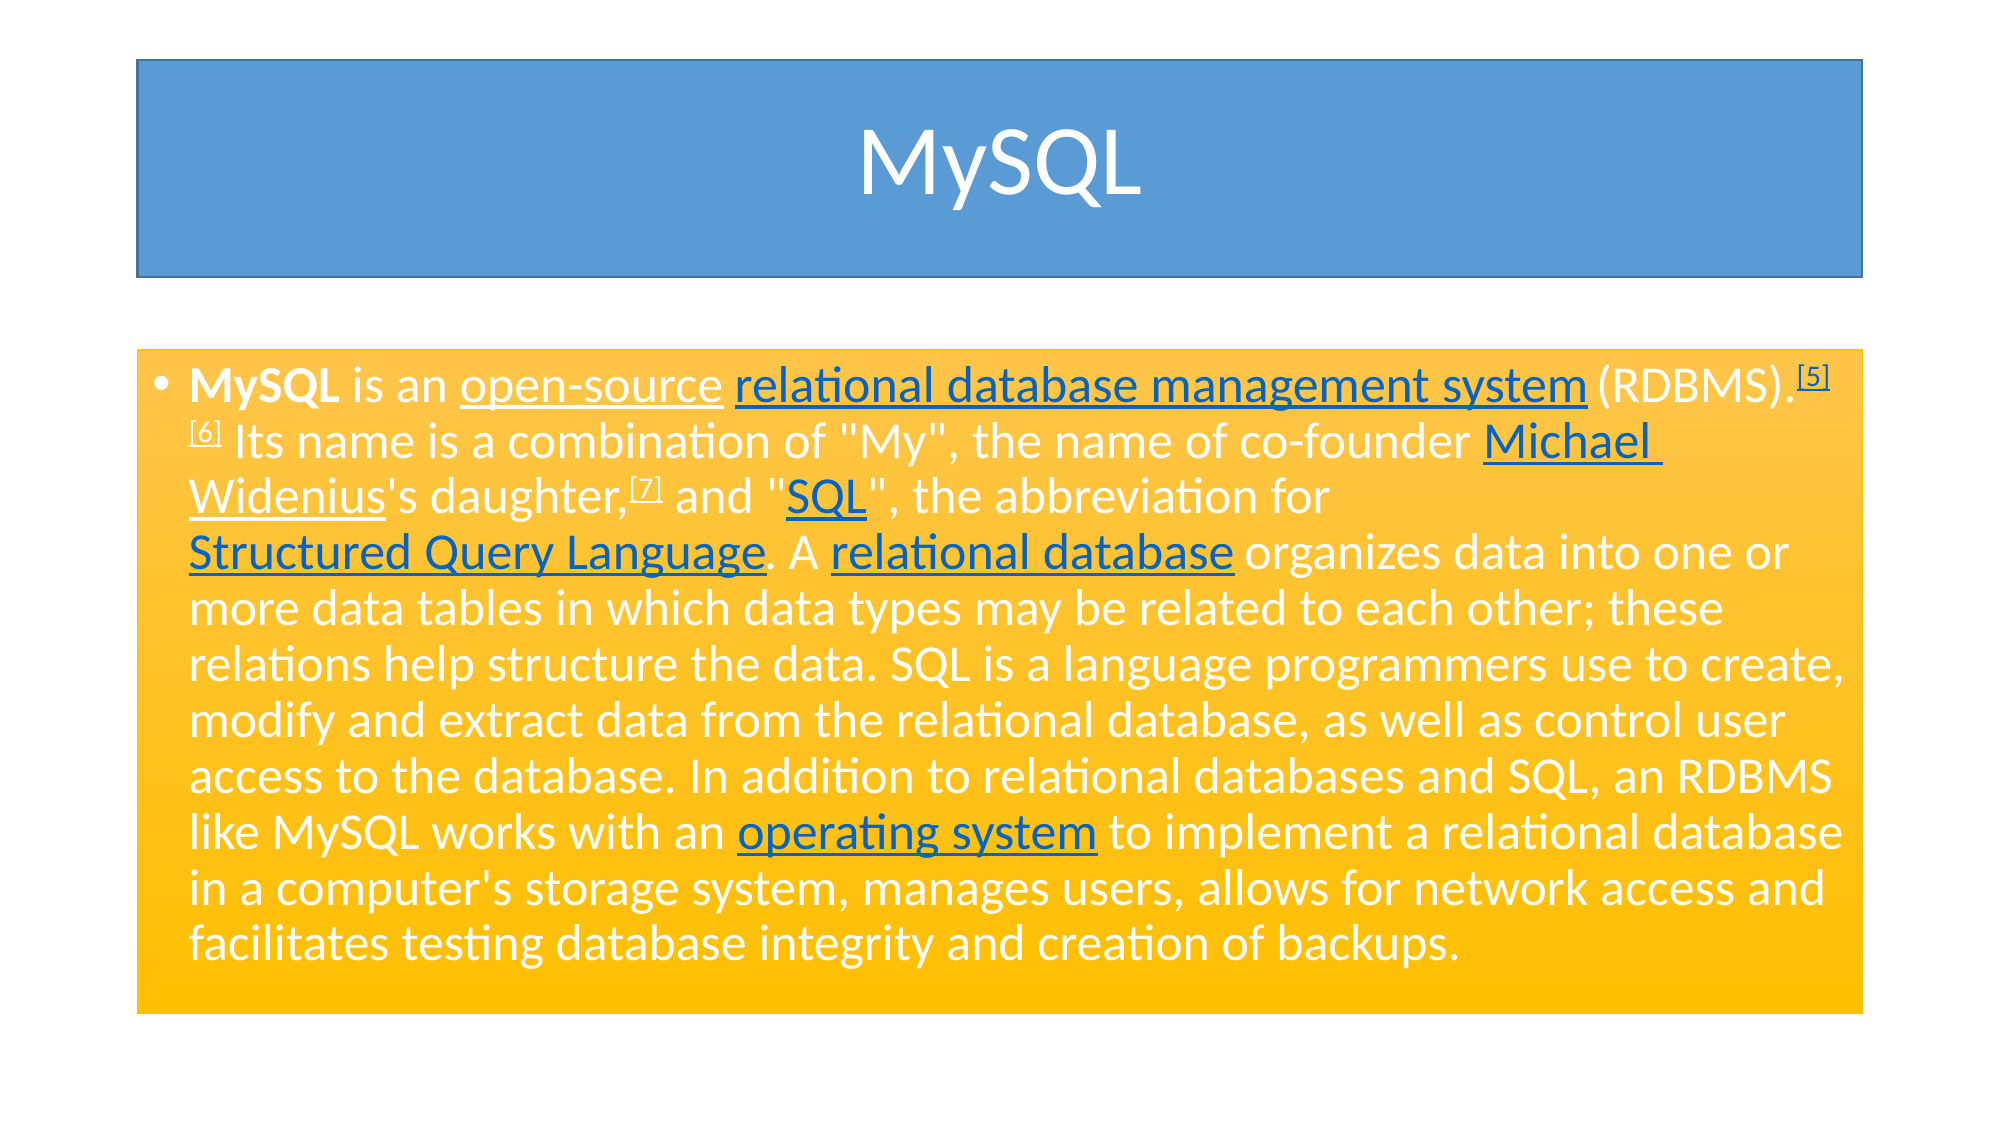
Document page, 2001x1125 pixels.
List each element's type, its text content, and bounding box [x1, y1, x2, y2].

title MySQL [136, 59, 1863, 278]
list MySQL is an open-source relational database management system (RDBMS).[5][6] Its name is a combination of "My", the name of co-founder Michael Widenius's daughter,[7] and "SQL", the abbreviation for Structured Query Language. A relational database organizes data into one or more data tables in which data types may be related to each other; these relations help structure the data. SQL is a language programmers use to create, modify and extract data from the relational database, as well as control user access to the database. In addition to relational databases and SQL, an RDBMS like MySQL works with an operating system to implement a relational database in a computer's storage system, manages users, allows for network access and facilitates testing database integrity and creation of backups. [137, 349, 1863, 1014]
